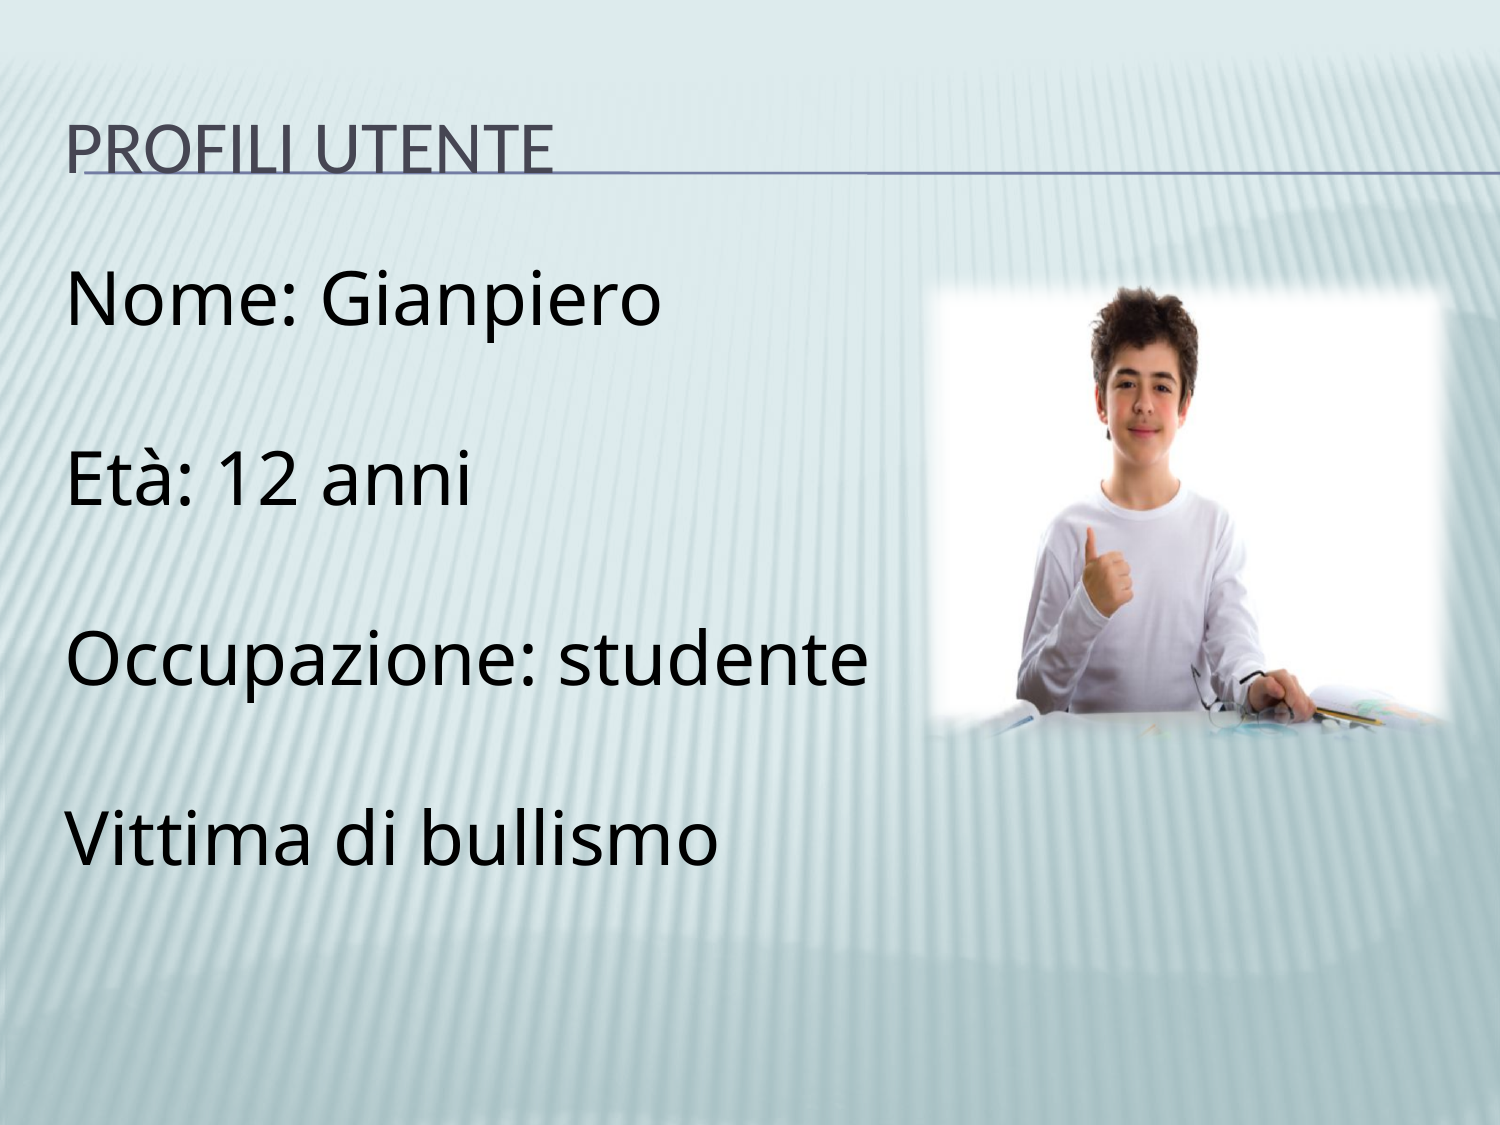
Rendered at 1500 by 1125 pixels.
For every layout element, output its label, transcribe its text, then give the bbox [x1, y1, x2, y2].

text_box Nome: Gianpiero Età: 12 anni Occupazione: studente Vittima di bullismo [49, 243, 916, 939]
title Profili utente [50, 75, 1475, 213]
picture [910, 266, 1467, 745]
